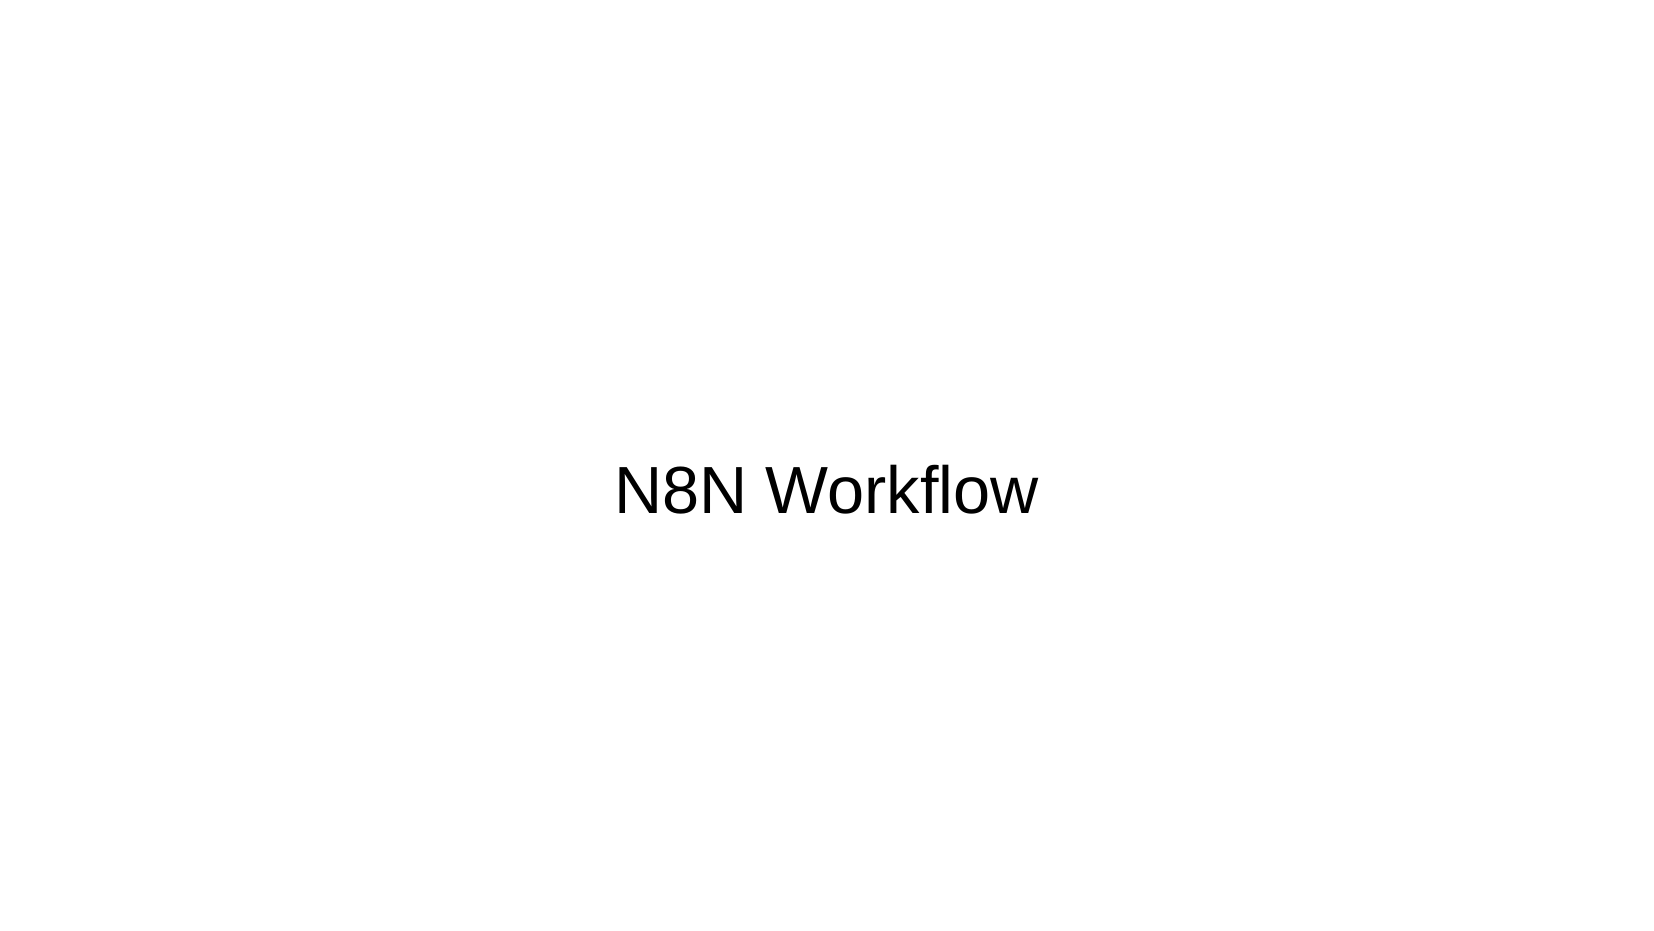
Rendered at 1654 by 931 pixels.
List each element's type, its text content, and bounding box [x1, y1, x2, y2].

subtitle N8N Workflow [82, 217, 1571, 757]
